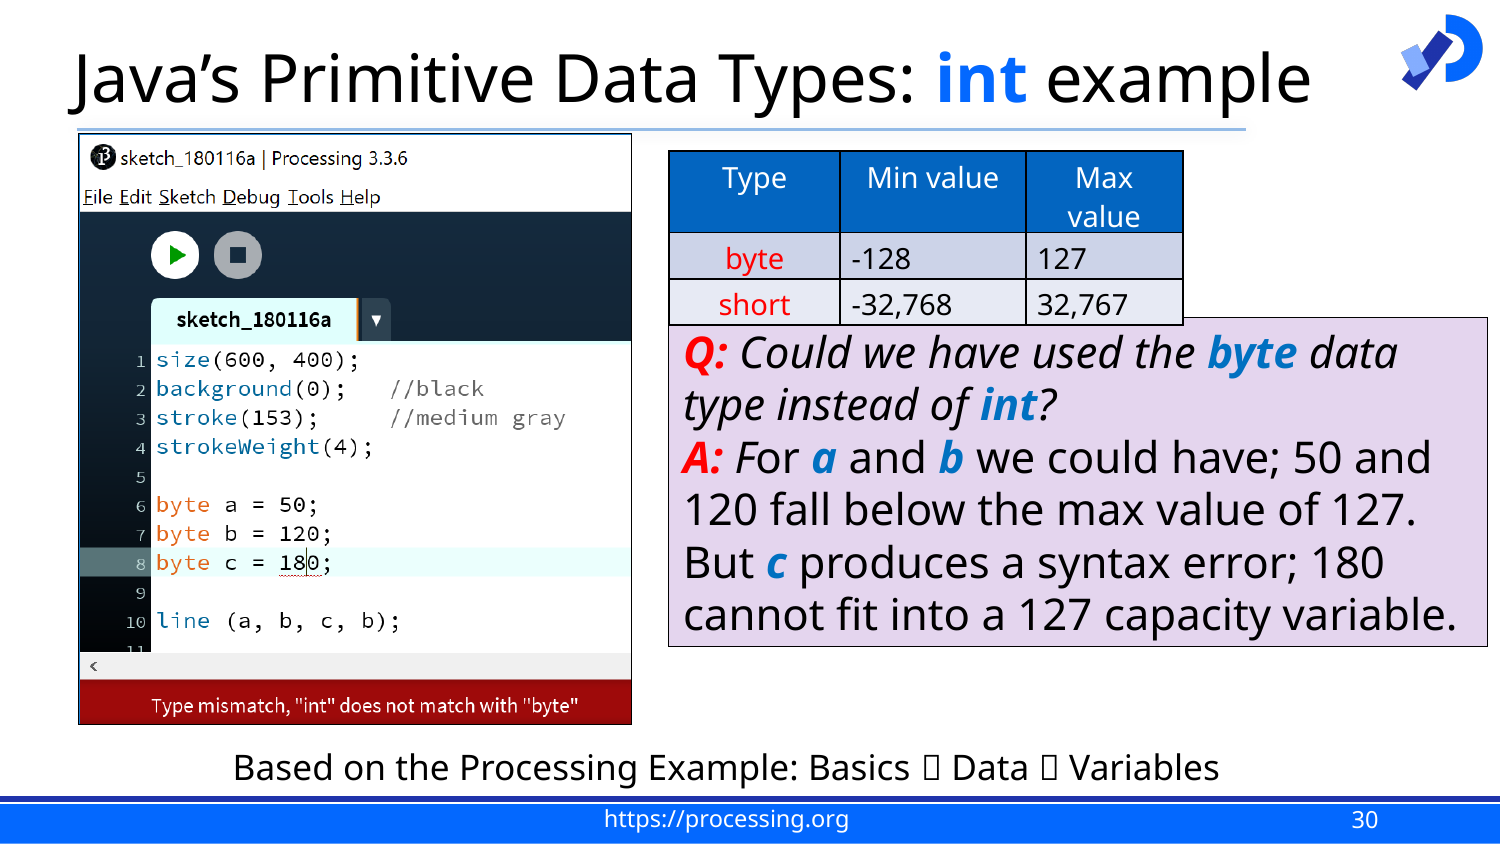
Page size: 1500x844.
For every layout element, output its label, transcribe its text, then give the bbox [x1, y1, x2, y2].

footer https://processing.org [527, 802, 927, 843]
picture [1398, 9, 1485, 96]
slide_number 30 [1074, 799, 1388, 844]
table_header Min value [841, 152, 1025, 232]
table_cell -32,768 [841, 280, 1025, 324]
title Java’s Primitive Data Types: int example [64, 0, 1341, 126]
text_box Q: Could we have used the byte data type instead of int? A: For a and b we could have; 50 and 120 fall below the max value of 127. But c produces a syntax error; 180 cannot fit into a 127 capacity variable. [668, 317, 1488, 647]
table_header Max value [1027, 152, 1182, 232]
text_box Based on the Processing Example: Basics  Data  Variables [217, 737, 1236, 795]
table_cell 127 [1027, 233, 1182, 278]
table_header Type [670, 152, 839, 232]
table_cell short [670, 280, 839, 324]
table_cell byte [670, 233, 839, 278]
picture [78, 133, 632, 725]
table_cell -128 [841, 233, 1025, 278]
table_cell 32,767 [1027, 280, 1182, 324]
